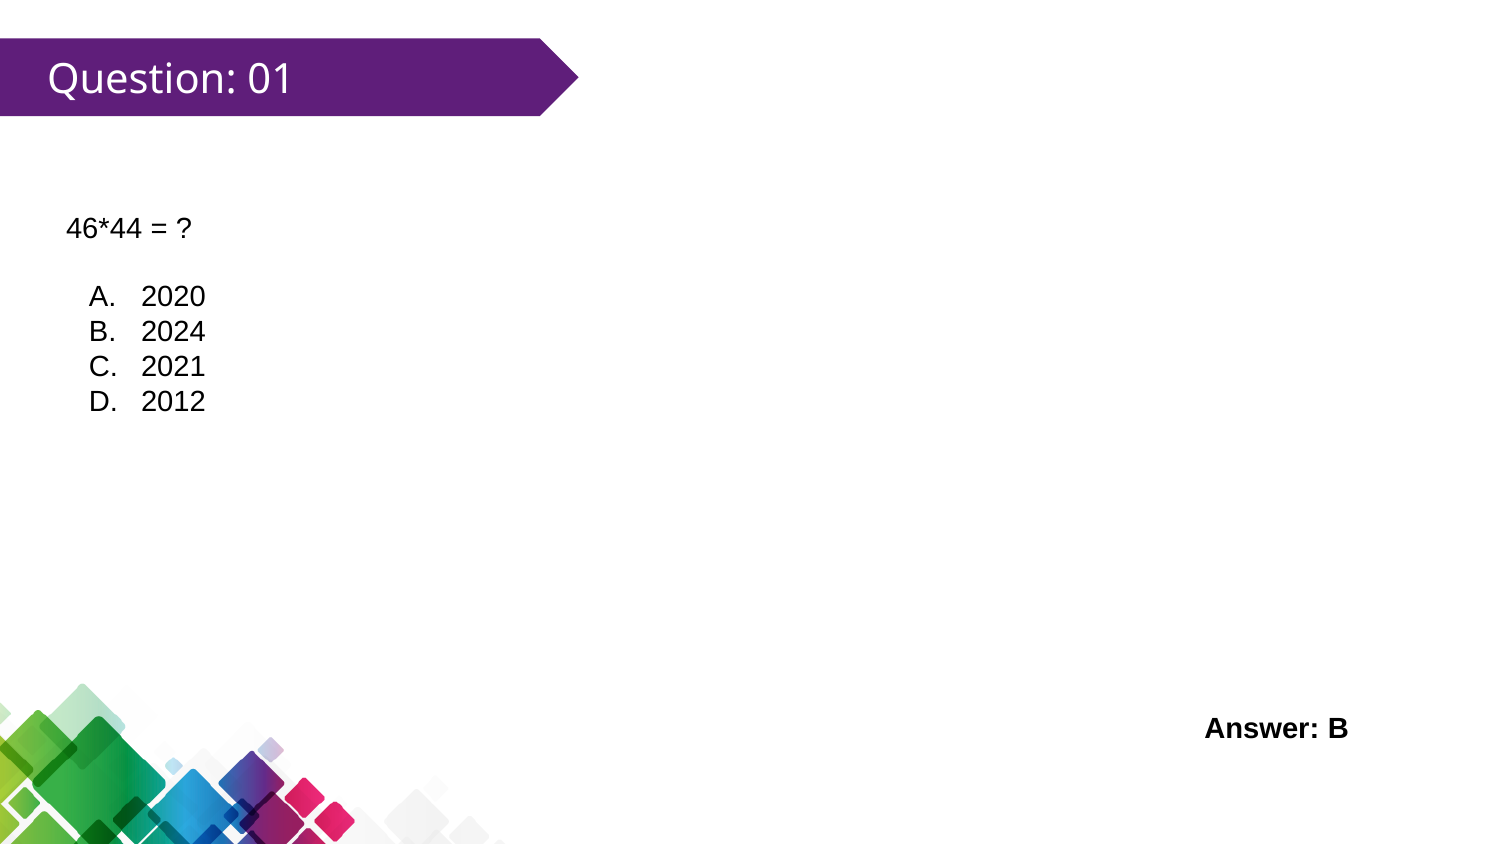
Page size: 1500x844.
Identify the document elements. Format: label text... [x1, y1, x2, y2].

text_box Question: 01 [0, 38, 579, 117]
text_box Answer: B [1189, 694, 1446, 763]
list 46*44 = ? 2020 2024 2021 2012 [51, 189, 1449, 750]
picture [0, 668, 732, 844]
